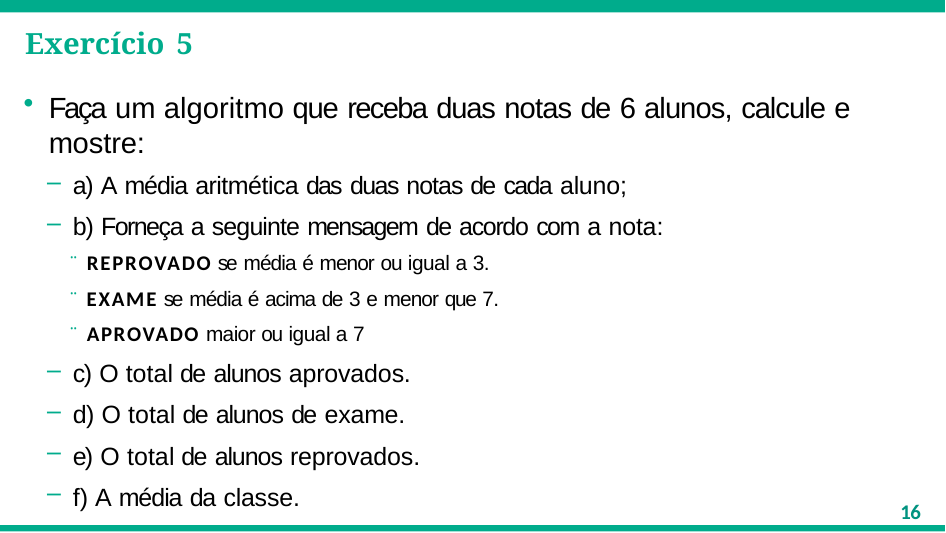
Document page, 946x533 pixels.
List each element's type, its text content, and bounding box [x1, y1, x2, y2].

title Exercício 5 [15, 22, 872, 115]
text_box [0, 525, 894, 532]
text_box Faça um algoritmo que receba duas notas de 6 alunos, calcule e mostre: a) A média aritmética das duas notas de cada aluno; b) Forneça a seguinte mensagem de acordo com a nota: ¨ REPROVADO se média é menor ou igual a 3. ¨ EXAME se média é acima de 3 e menor que 7. ¨ APROVADO maior ou igual a 7 c) O total de alunos aprovados. d) O total de alunos de exame. e) O total de alunos reprovados. f) A média da classe. [21, 74, 927, 511]
text_box [931, 525, 945, 532]
slide_number 16 [894, 496, 931, 533]
